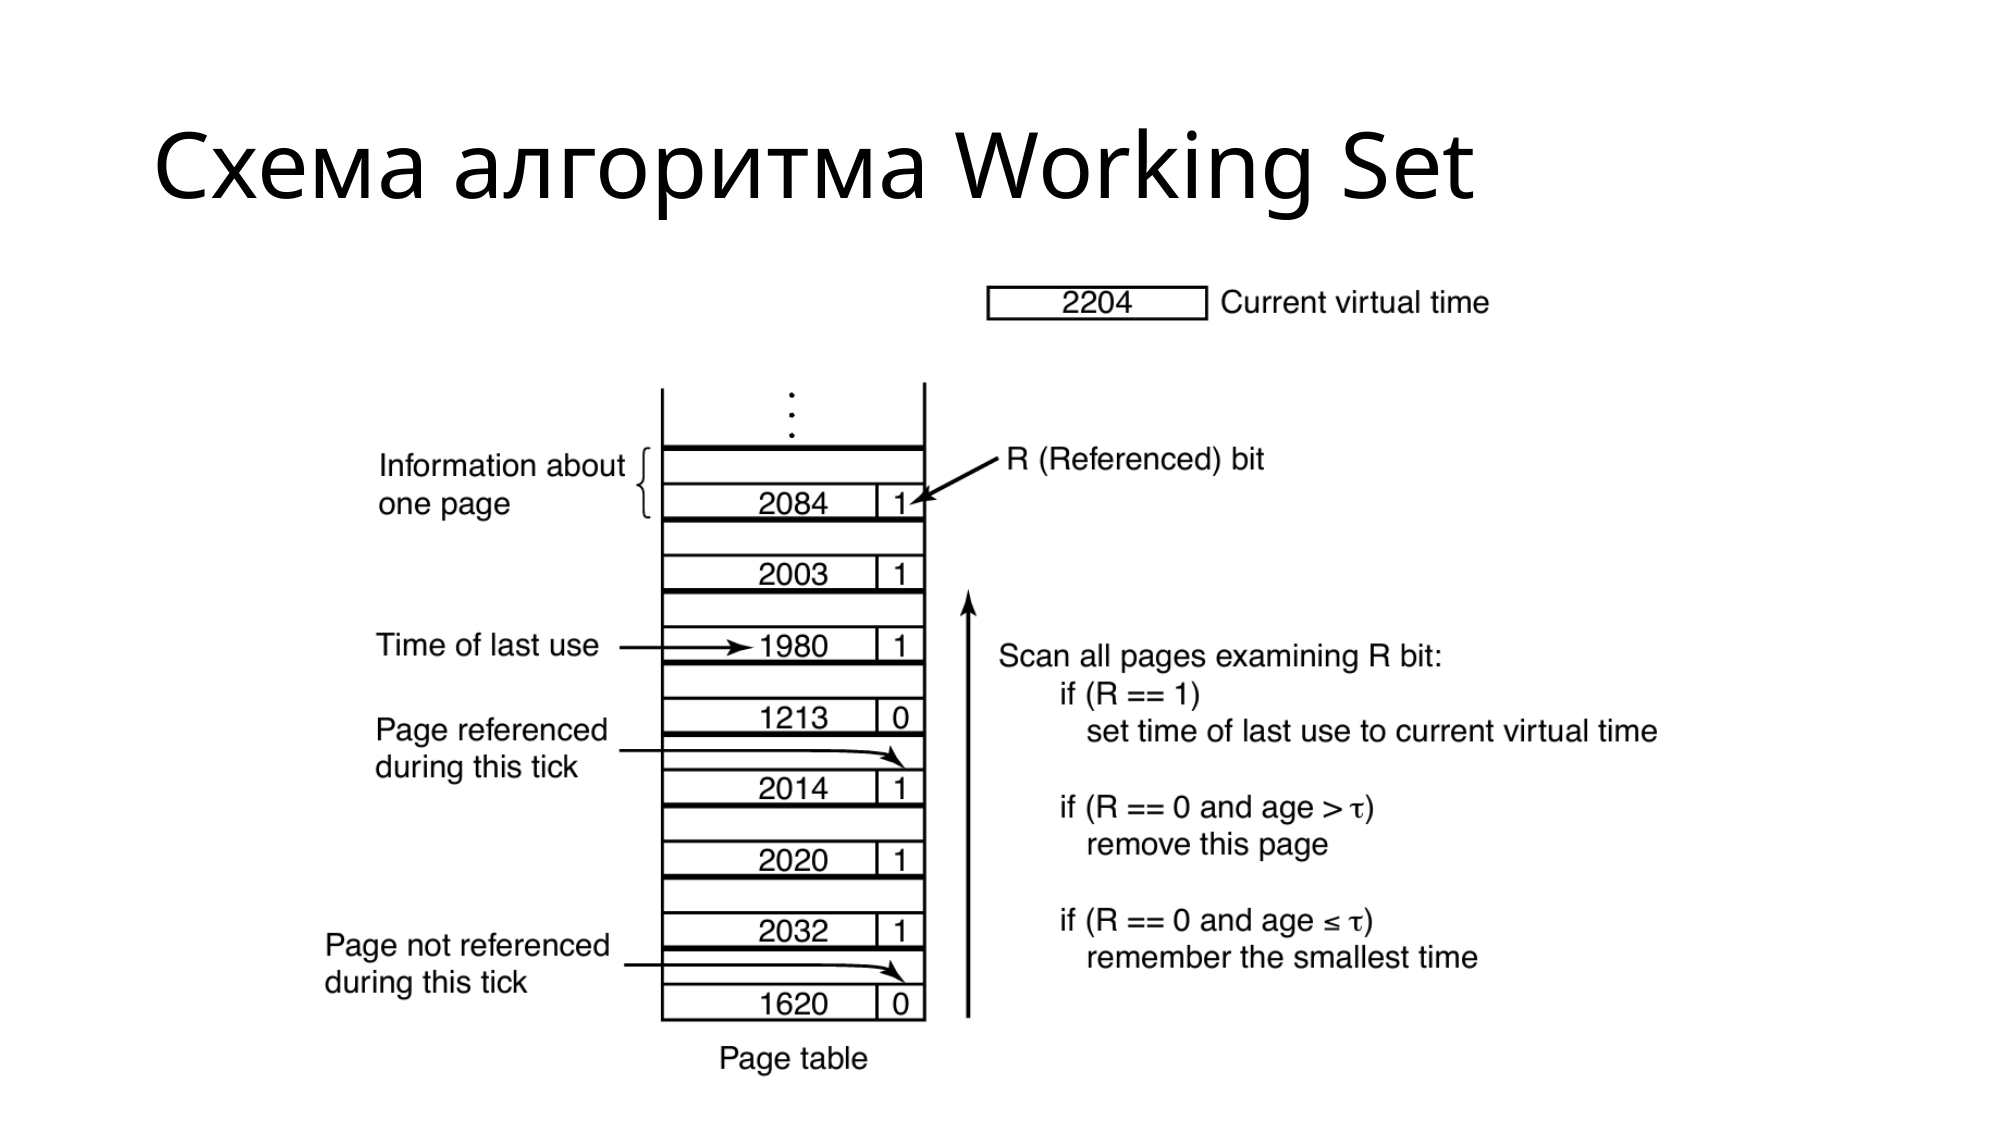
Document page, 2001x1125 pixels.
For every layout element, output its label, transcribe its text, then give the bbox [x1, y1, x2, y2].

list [317, 276, 1683, 1096]
title Схема алгоритма Working Set [137, 59, 1863, 278]
